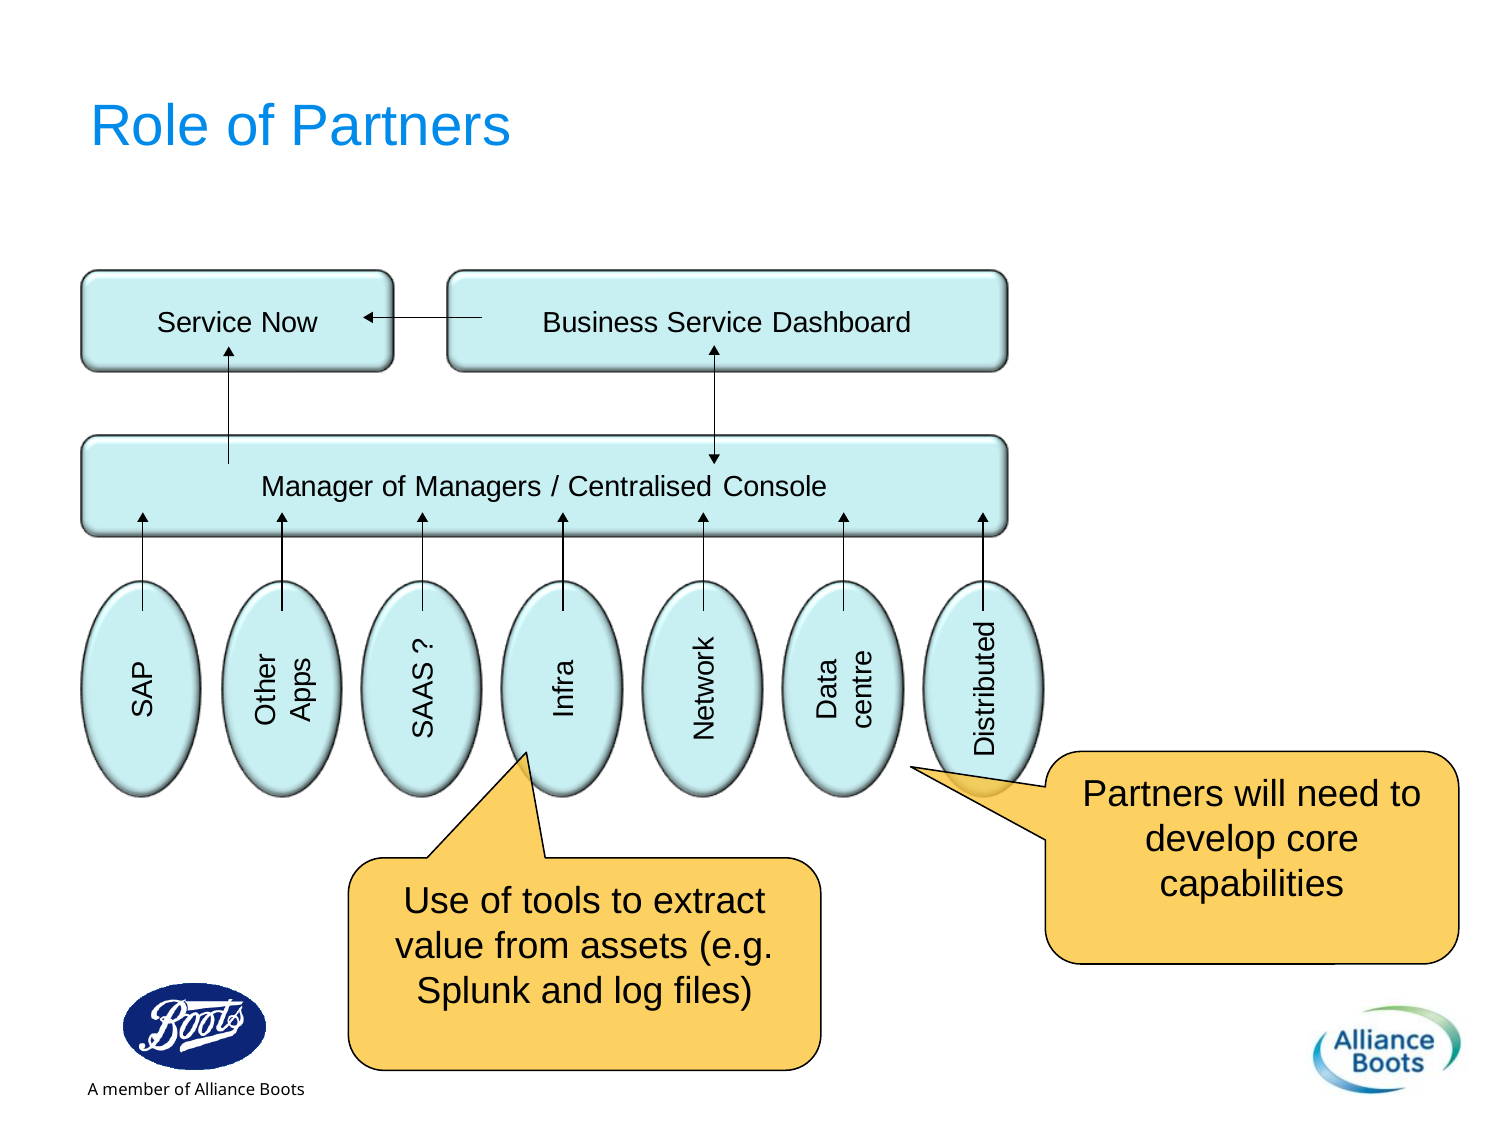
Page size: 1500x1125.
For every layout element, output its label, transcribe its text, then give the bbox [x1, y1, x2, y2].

picture [114, 975, 279, 1082]
text_box Use of tools to extract value from assets (e.g. Splunk and log files) [348, 808, 821, 1071]
title Role of Partners [74, 44, 1426, 200]
text_box Partners will need to develop core capabilities [986, 751, 1459, 965]
picture [1305, 999, 1468, 1100]
picture [77, 266, 1046, 799]
